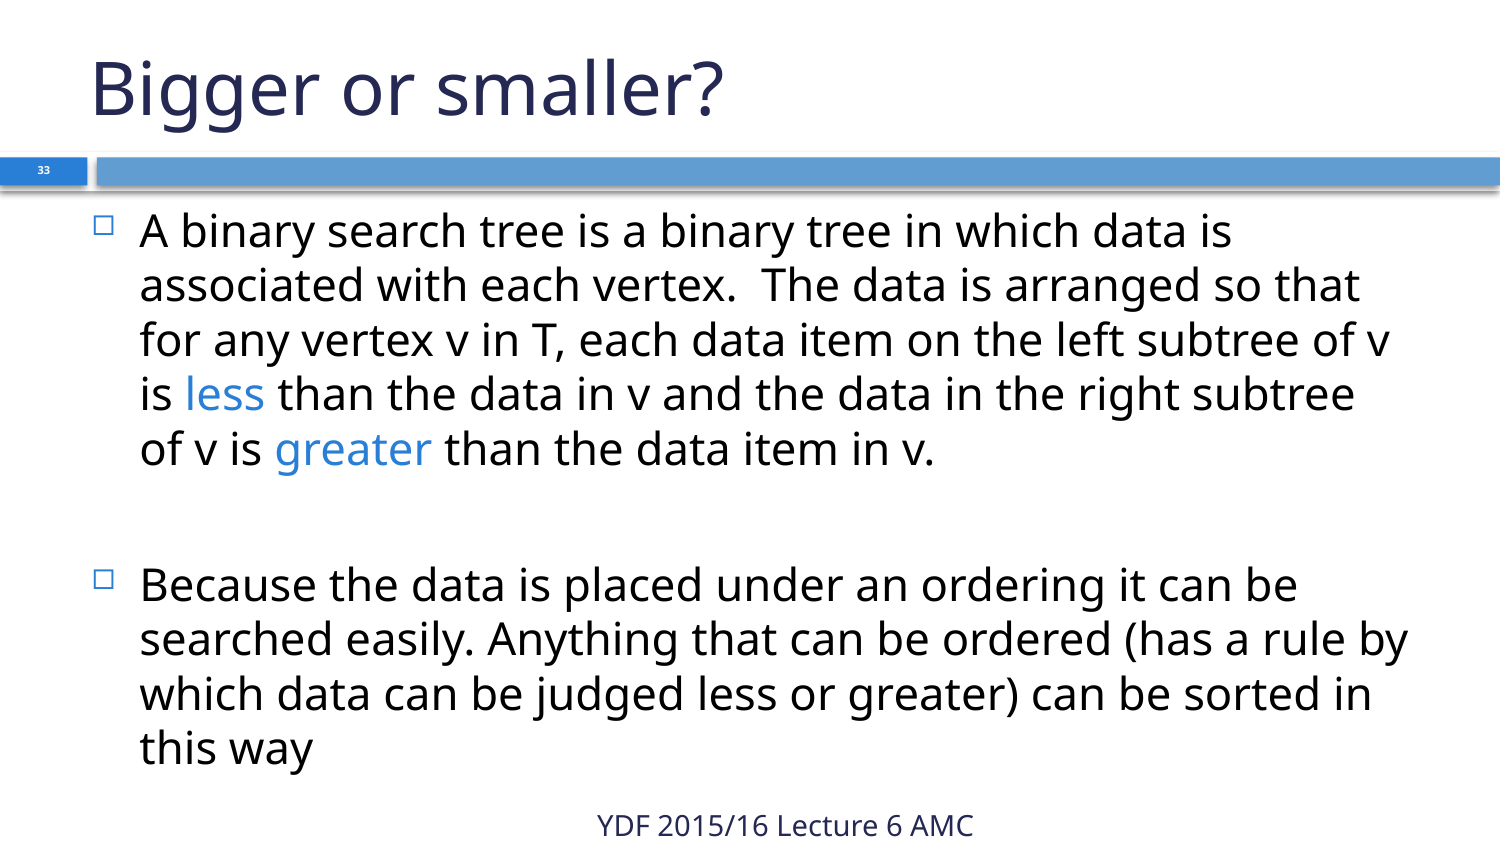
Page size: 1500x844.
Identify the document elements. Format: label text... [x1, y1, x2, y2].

slide_number 33 [0, 156, 88, 187]
footer YDF 2015/16 Lecture 6 AMC [99, 802, 990, 844]
list A binary search tree is a binary tree in which data is associated with each vertex. The data is arranged so that for any vertex v in T, each data item on the left subtree of v is less than the data in v and the data in the right subtree of v is greater than the data item in v. Because the data is placed under an ordering it can be searched easily. Anything that can be ordered (has a rule by which data can be judged less or greater) can be sorted in this way [76, 194, 1427, 786]
title Bigger or smaller? [75, 33, 1425, 139]
